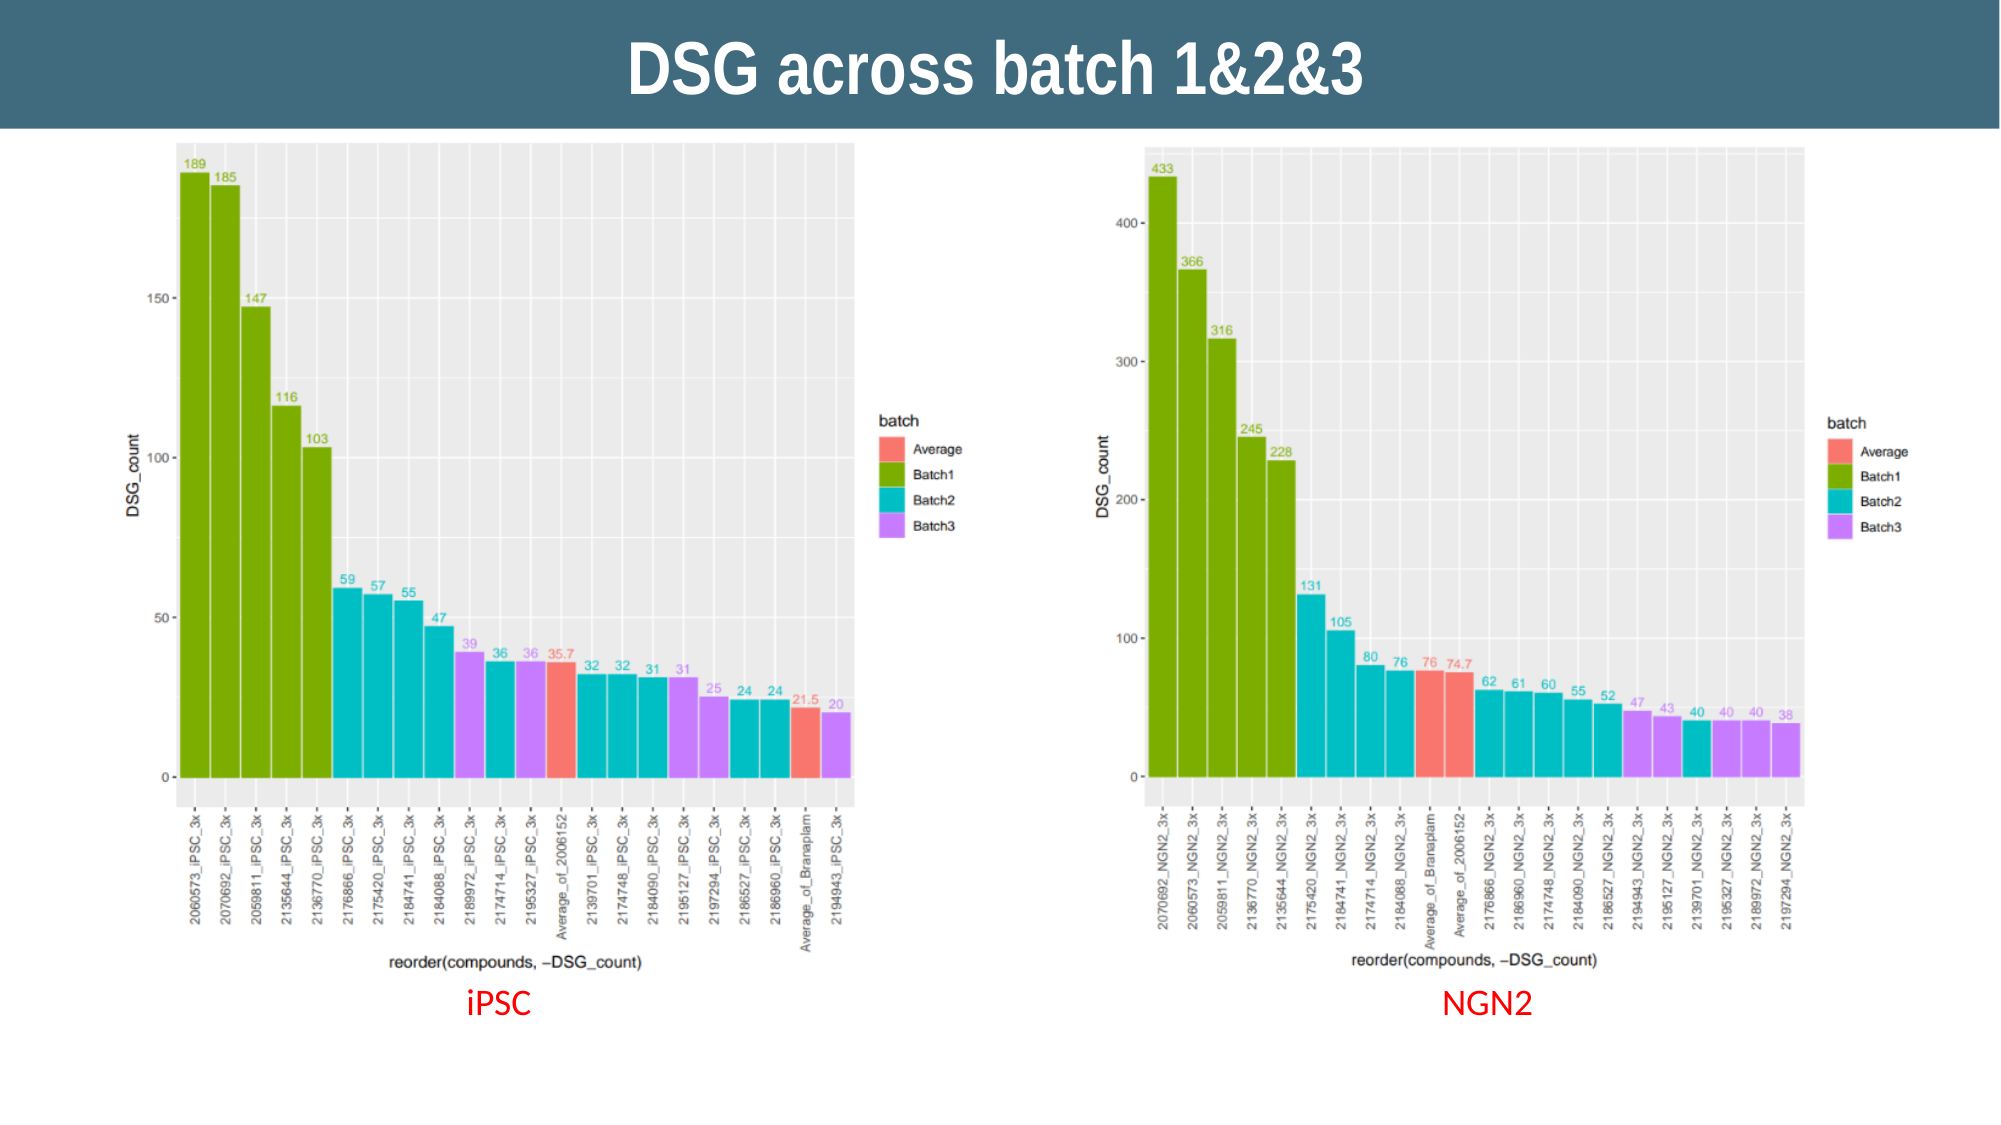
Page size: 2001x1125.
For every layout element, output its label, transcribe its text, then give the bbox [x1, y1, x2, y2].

text_box NGN2 [1427, 974, 1549, 1031]
picture [1090, 144, 1920, 974]
picture [120, 136, 974, 974]
text_box iPSC [451, 974, 547, 1030]
text_box DSG across batch 1&2&3 [0, 0, 2000, 129]
